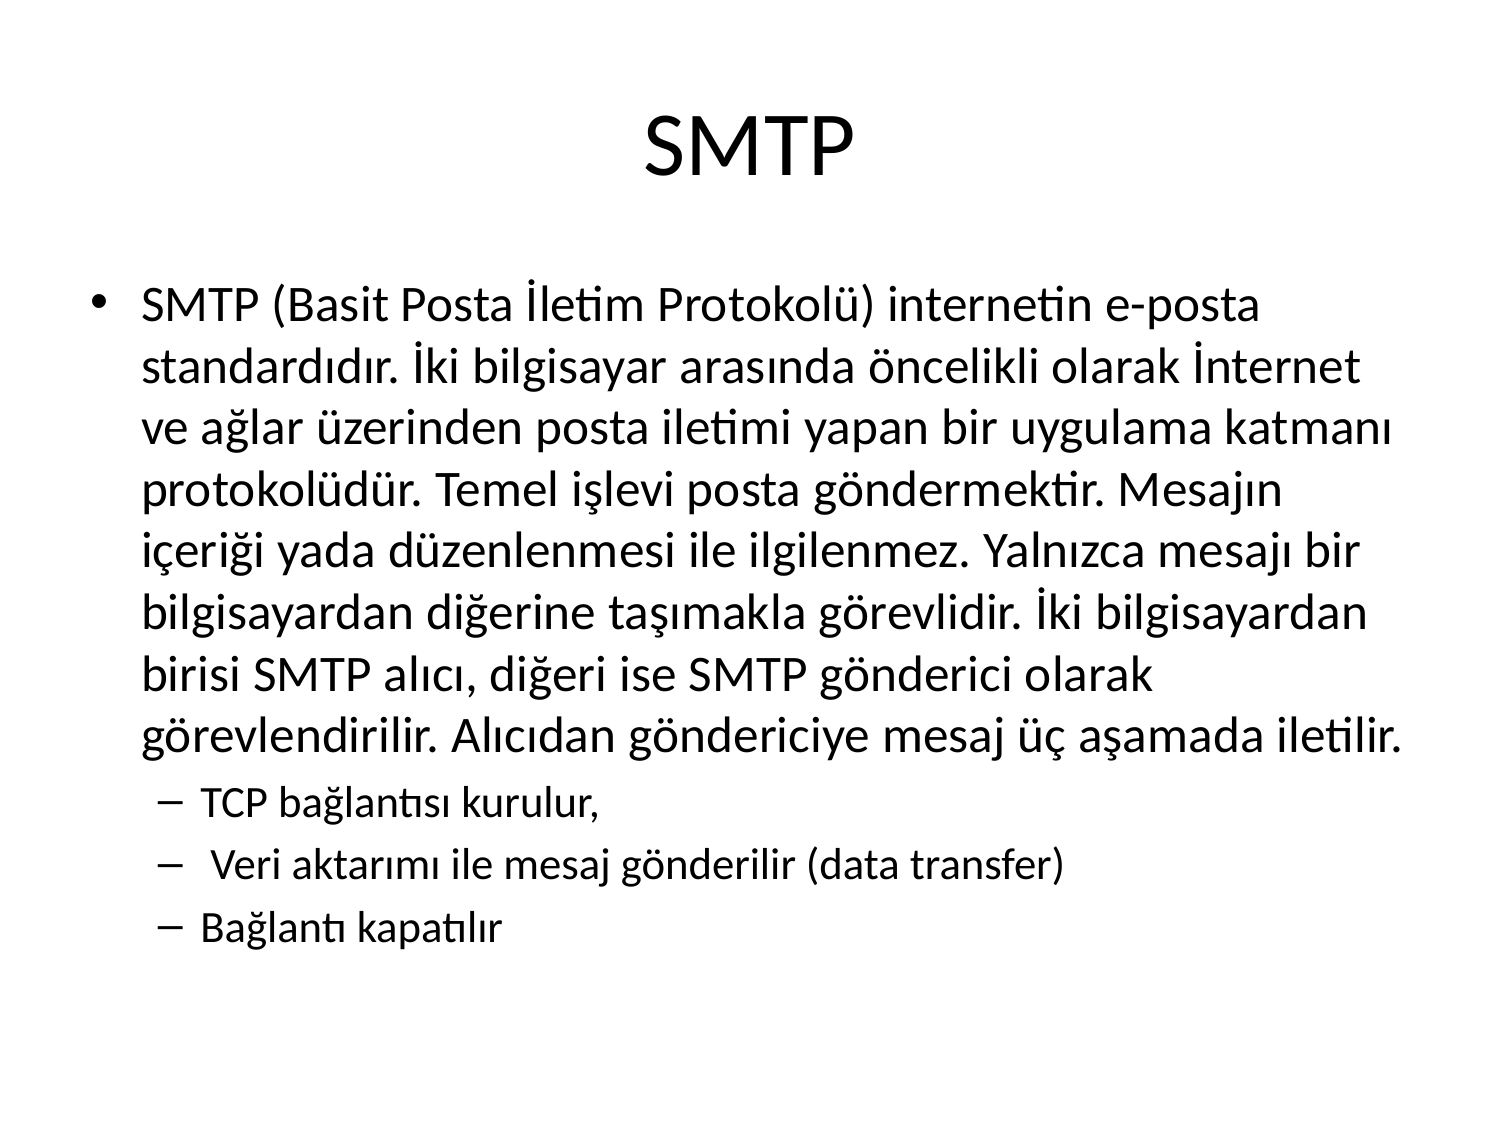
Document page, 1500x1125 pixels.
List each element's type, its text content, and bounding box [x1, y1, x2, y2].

list SMTP (Basit Posta İletim Protokolü) internetin e-posta standardıdır. İki bilgisayar arasında öncelikli olarak İnternet ve ağlar üzerinden posta iletimi yapan bir uygulama katmanı protokolüdür. Temel işlevi posta göndermektir. Mesajın içeriği yada düzenlenmesi ile ilgilenmez. Yalnızca mesajı bir bilgisayardan diğerine taşımakla görevlidir. İki bilgisayardan birisi SMTP alıcı, diğeri ise SMTP gönderici olarak görevlendirilir. Alıcıdan göndericiye mesaj üç aşamada iletilir. TCP bağlantısı kurulur, Veri aktarımı ile mesaj gönderilir (data transfer) Bağlantı kapatılır [75, 262, 1425, 1005]
title SMTP [75, 45, 1425, 233]
